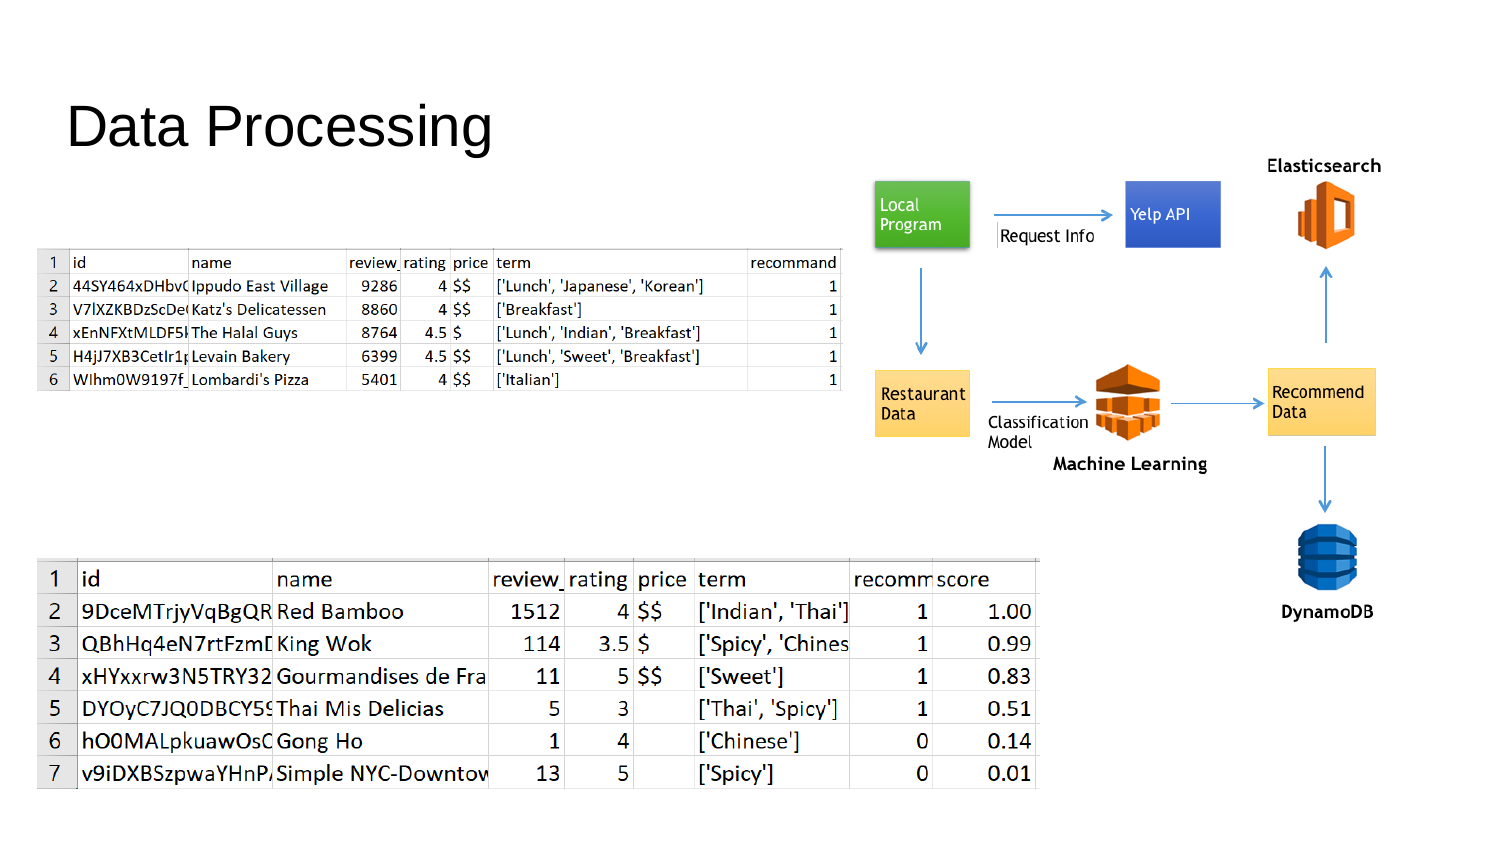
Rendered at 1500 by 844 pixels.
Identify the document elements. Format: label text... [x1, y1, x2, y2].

picture [37, 149, 1430, 790]
title Data Processing [51, 72, 1449, 167]
picture [37, 248, 844, 391]
